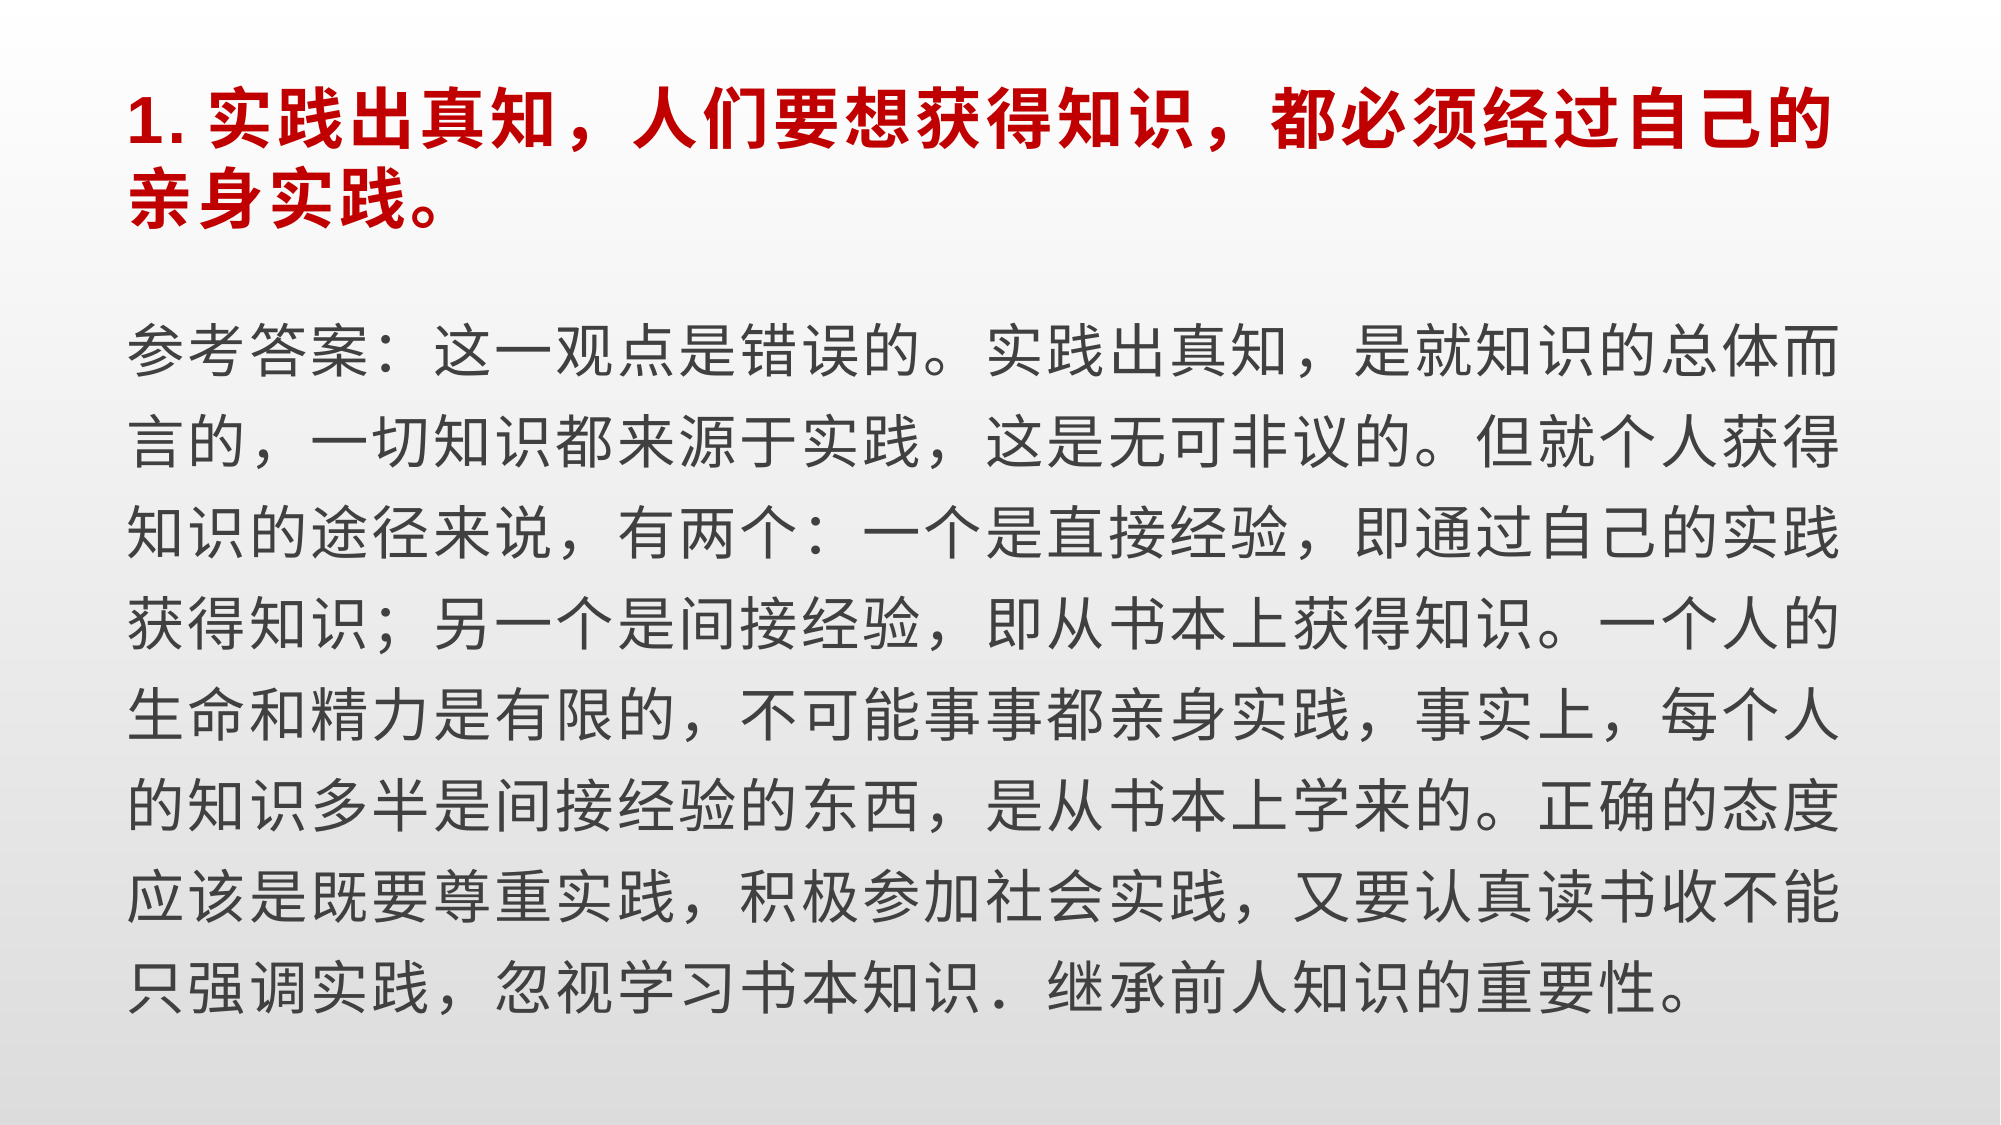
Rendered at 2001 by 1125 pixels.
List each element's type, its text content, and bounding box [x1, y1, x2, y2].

title 1.实践出真知，人们要想获得知识，都必须经过自己的亲身实践。 [109, 70, 1891, 212]
list 参考答案：这一观点是错误的。实践出真知，是就知识的总体而言的，一切知识都来源于实践，这是无可非议的。但就个人获得知识的途径来说，有两个：一个是直接经验，即通过自己的实践获得知识；另一个是间接经验，即从书本上获得知识。一个人的生命和精力是有限的，不可能事事都亲身实践，事实上，每个人的知识多半是间接经验的东西，是从书本上学来的。正确的态度应该是既要尊重实践，积极参加社会实践，又要认真读书收不能只强调实践，忽视学习书本知识．继承前人知识的重要性。 [109, 212, 1891, 1040]
